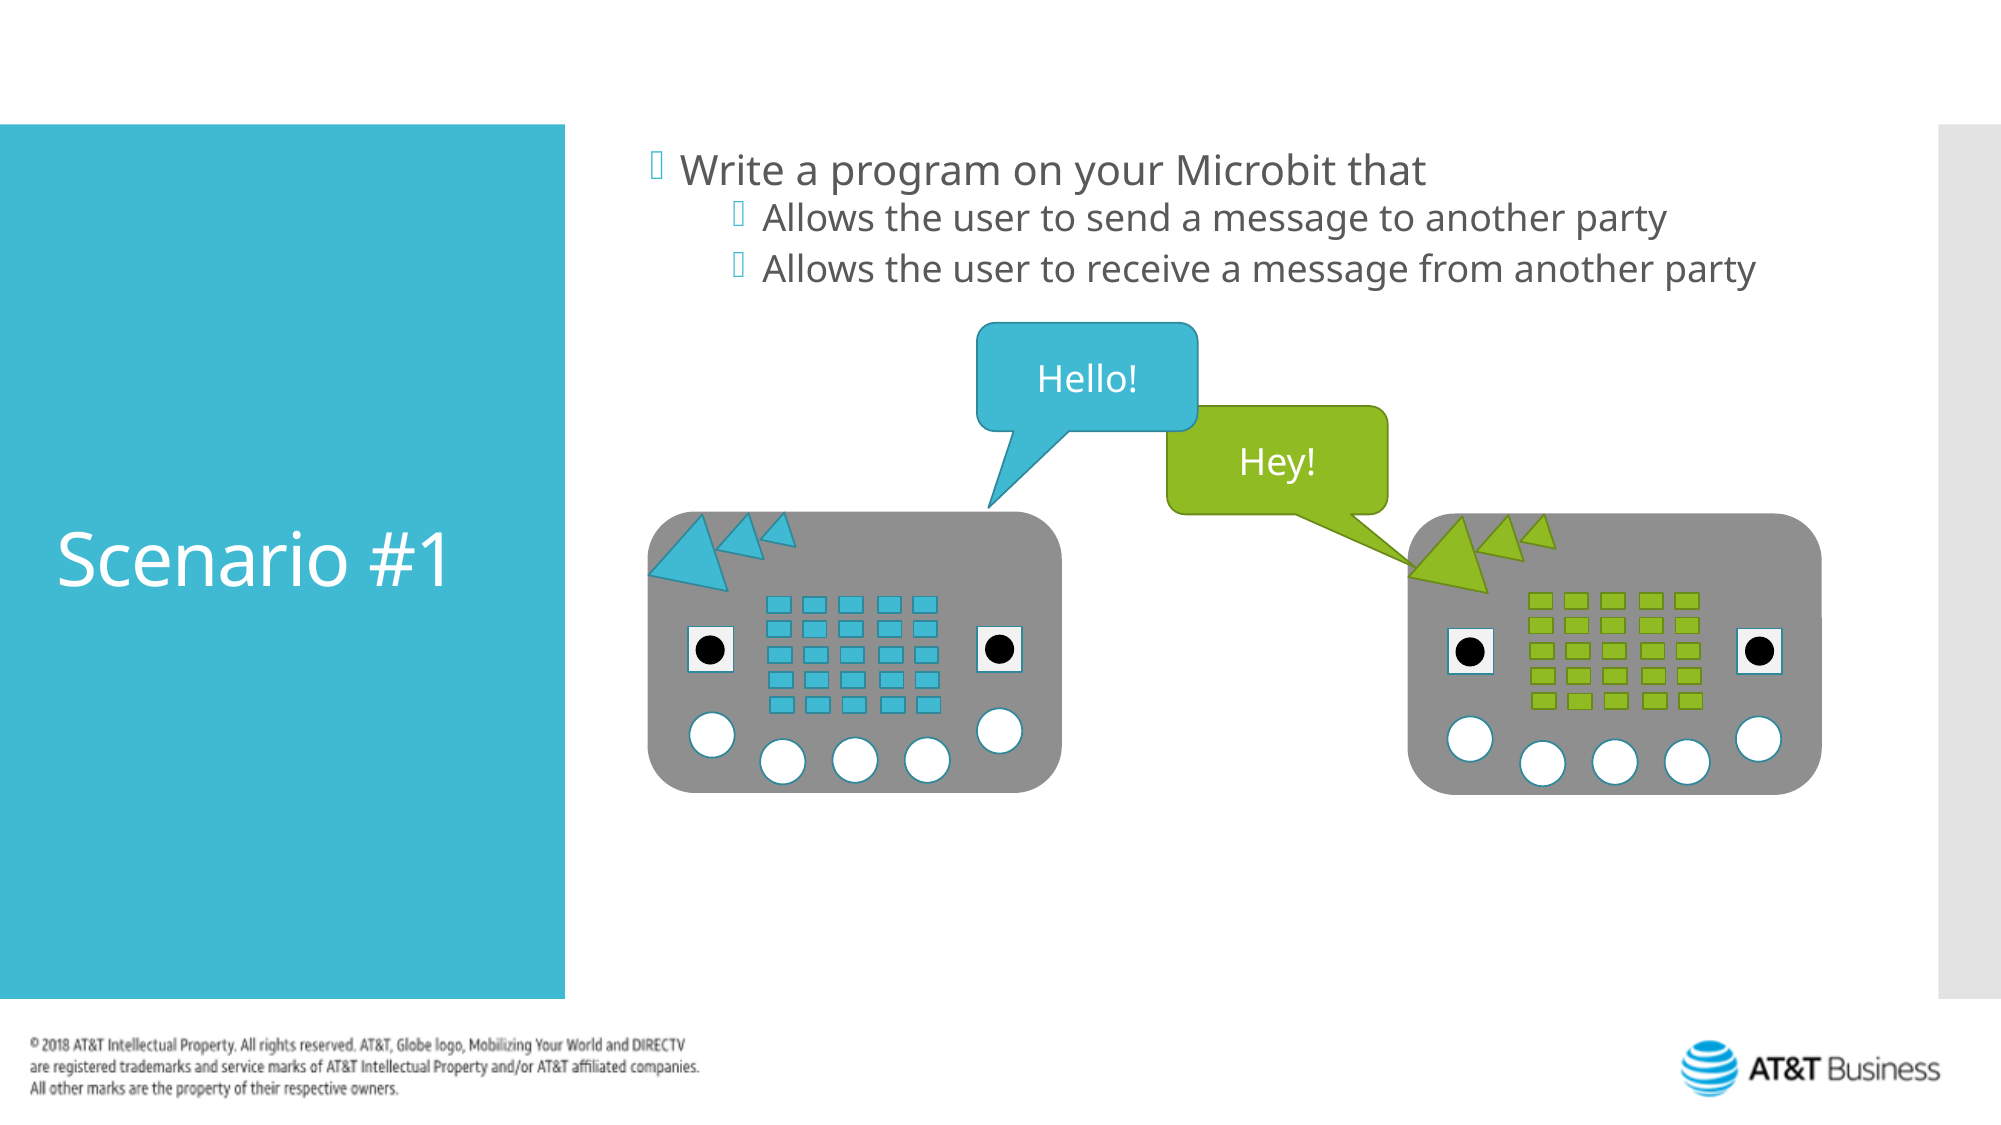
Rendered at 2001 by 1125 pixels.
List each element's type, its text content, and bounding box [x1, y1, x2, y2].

list Write a program on your Microbit that Allows the user to send a message to another party Allows the user to receive a message from another party [634, 141, 1835, 982]
text_box [759, 511, 797, 548]
text_box [1407, 513, 1822, 795]
text_box [1735, 715, 1783, 763]
text_box [695, 635, 725, 665]
text_box [1591, 738, 1639, 786]
text_box [1663, 738, 1711, 786]
text_box [1446, 715, 1494, 763]
text_box [1736, 628, 1783, 675]
text_box [985, 634, 1015, 664]
text_box [1455, 637, 1485, 667]
text_box [1519, 513, 1557, 550]
title Scenario #1 [41, 184, 525, 940]
text_box [688, 711, 736, 759]
text_box [1447, 628, 1494, 675]
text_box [1528, 592, 1703, 710]
text_box Hey! [1166, 405, 1417, 569]
text_box [976, 707, 1024, 755]
picture [0, 1021, 2000, 1125]
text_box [766, 596, 941, 714]
text_box [976, 626, 1023, 673]
text_box [1519, 740, 1567, 788]
text_box [647, 513, 729, 593]
text_box [1475, 514, 1525, 563]
text_box [687, 626, 734, 673]
text_box [831, 736, 879, 784]
text_box [647, 511, 1062, 793]
text_box [1407, 515, 1489, 595]
text_box Hello! [976, 321, 1199, 509]
text_box [903, 736, 951, 784]
text_box [715, 512, 765, 561]
text_box [759, 738, 807, 786]
text_box [1745, 636, 1775, 666]
